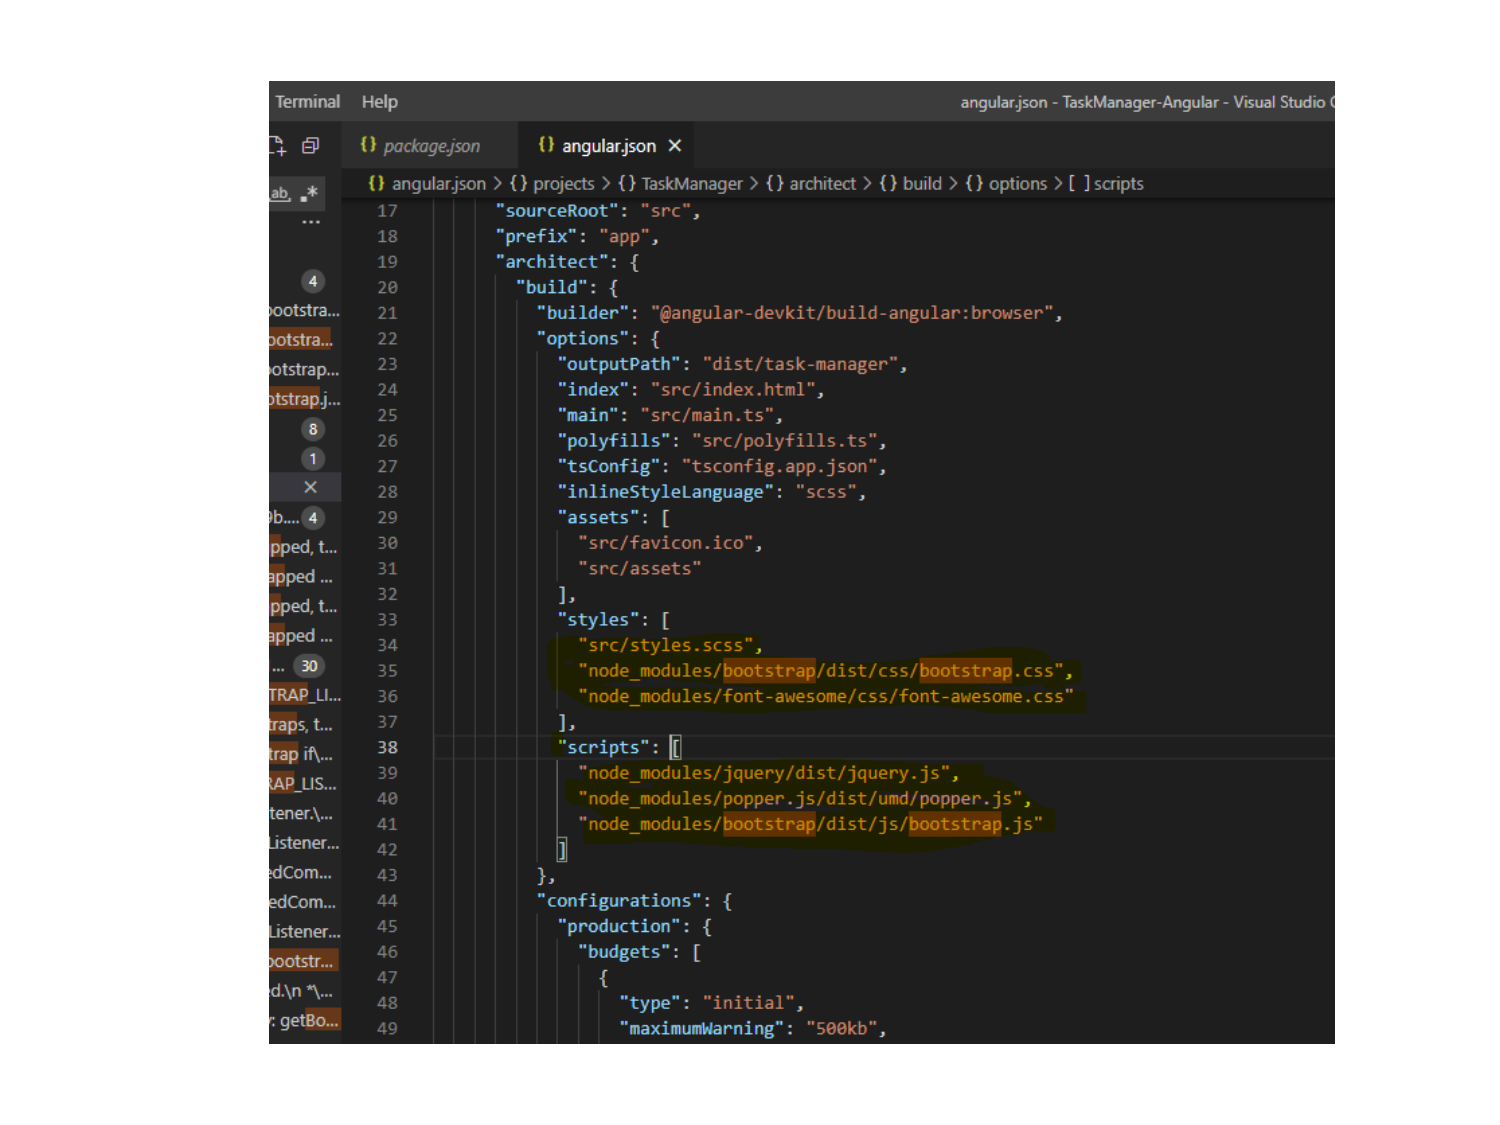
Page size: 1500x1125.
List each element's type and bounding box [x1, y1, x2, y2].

picture [269, 81, 1335, 1044]
